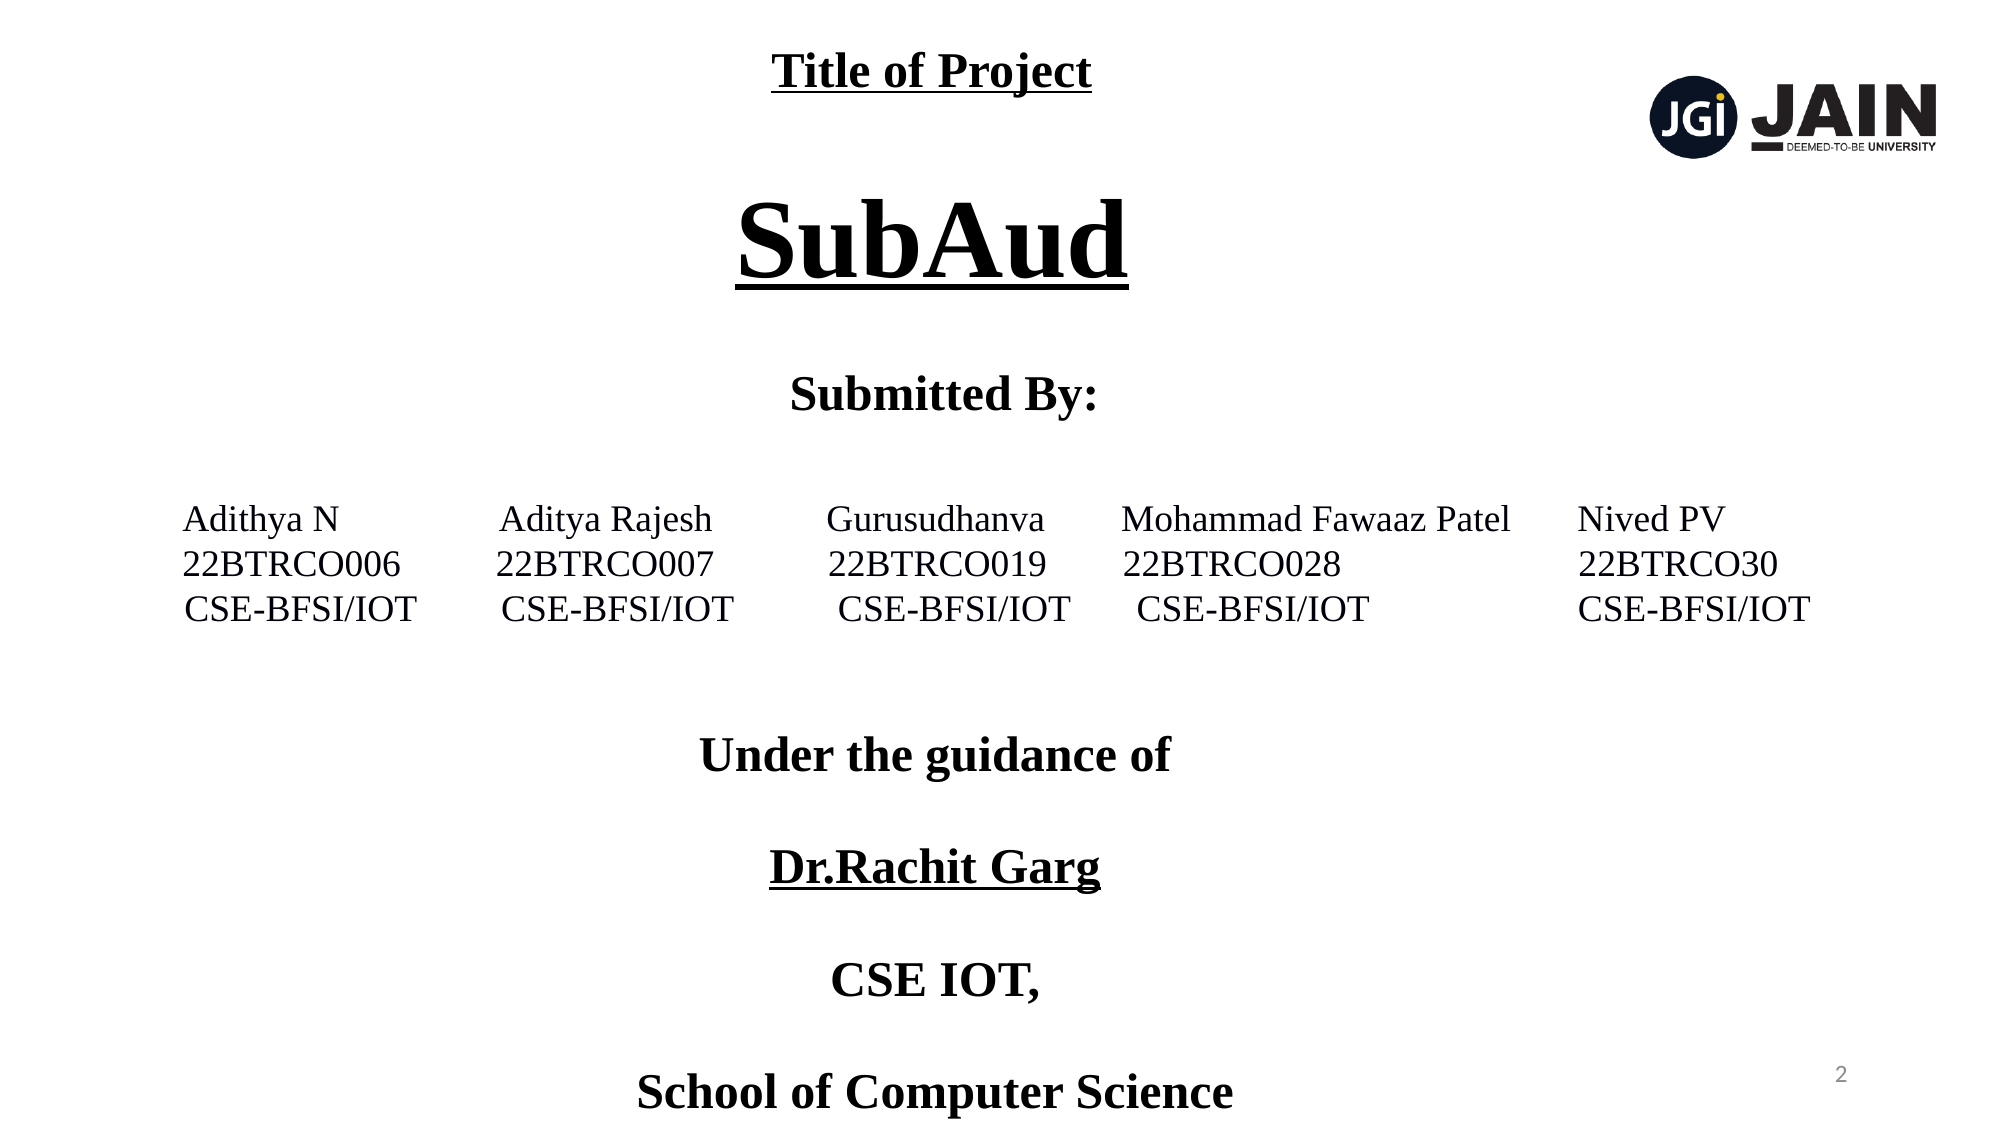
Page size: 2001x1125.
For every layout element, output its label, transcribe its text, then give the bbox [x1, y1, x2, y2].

text_box Adithya N Aditya Rajesh Gurusudhanva Mohammad Fawaaz Patel Nived PV 22BTRCO006 22BTRCO007 22BTRCO019 22BTRCO028 22BTRCO30 CSE-BFSI/IOT CSE-BFSI/IOT CSE-BFSI/IOT CSE-BFSI/IOT CSE-BFSI/IOT [17, 487, 1891, 682]
slide_number 2 [1412, 1042, 1863, 1103]
picture [1801, 0, 1974, 240]
text_box Under the guidance of Dr.Rachit Garg CSE IOT, School of Computer Science [603, 627, 1267, 1068]
text_box Title of Project SubAud Submitted By: [63, 0, 1801, 341]
